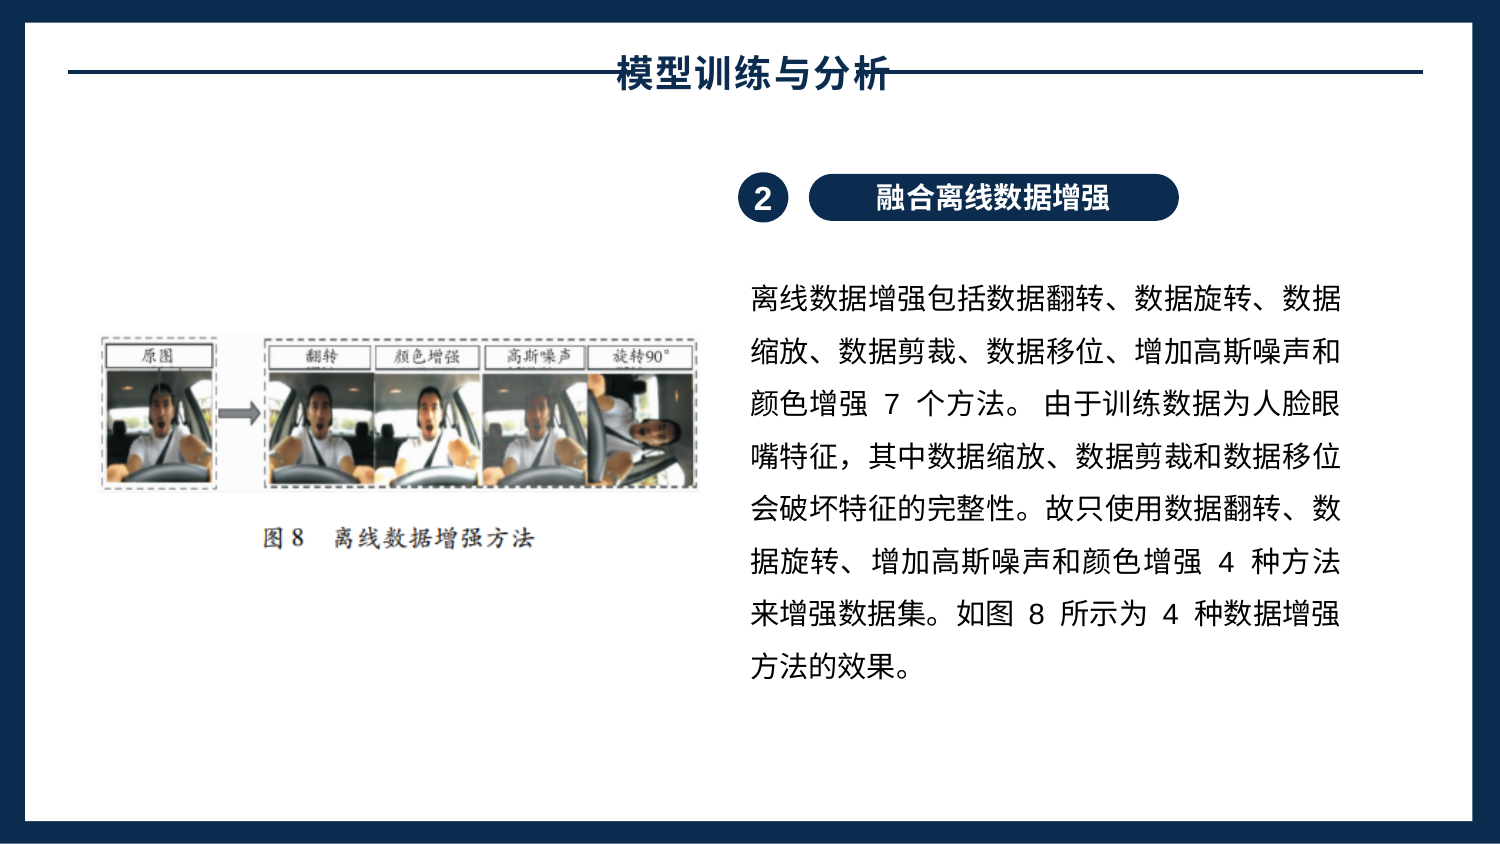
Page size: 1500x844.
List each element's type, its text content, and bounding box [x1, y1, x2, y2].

text_box 模型训练与分析 [601, 42, 906, 71]
text_box 融合离线数据增强 [807, 172, 1180, 222]
text_box 模型训练与分析 [601, 72, 906, 102]
picture [76, 327, 716, 570]
text_box 2 [737, 171, 790, 224]
text_box 离线数据增强包括数据翻转、数据旋转、数据 缩放、数据剪裁、数据移位、增加高斯噪声和颜色增强 7 个方法。 由于训练数据为人脸眼嘴特征，其中数据缩放、数据剪裁和数据移位会破坏特征的完整性。故只使用数据翻转、数据旋转、增加高斯噪声和颜色增强 4 种方法来增强数据集。如图 8 所示为 4 种数据增强方法的效果。 [750, 263, 1342, 684]
